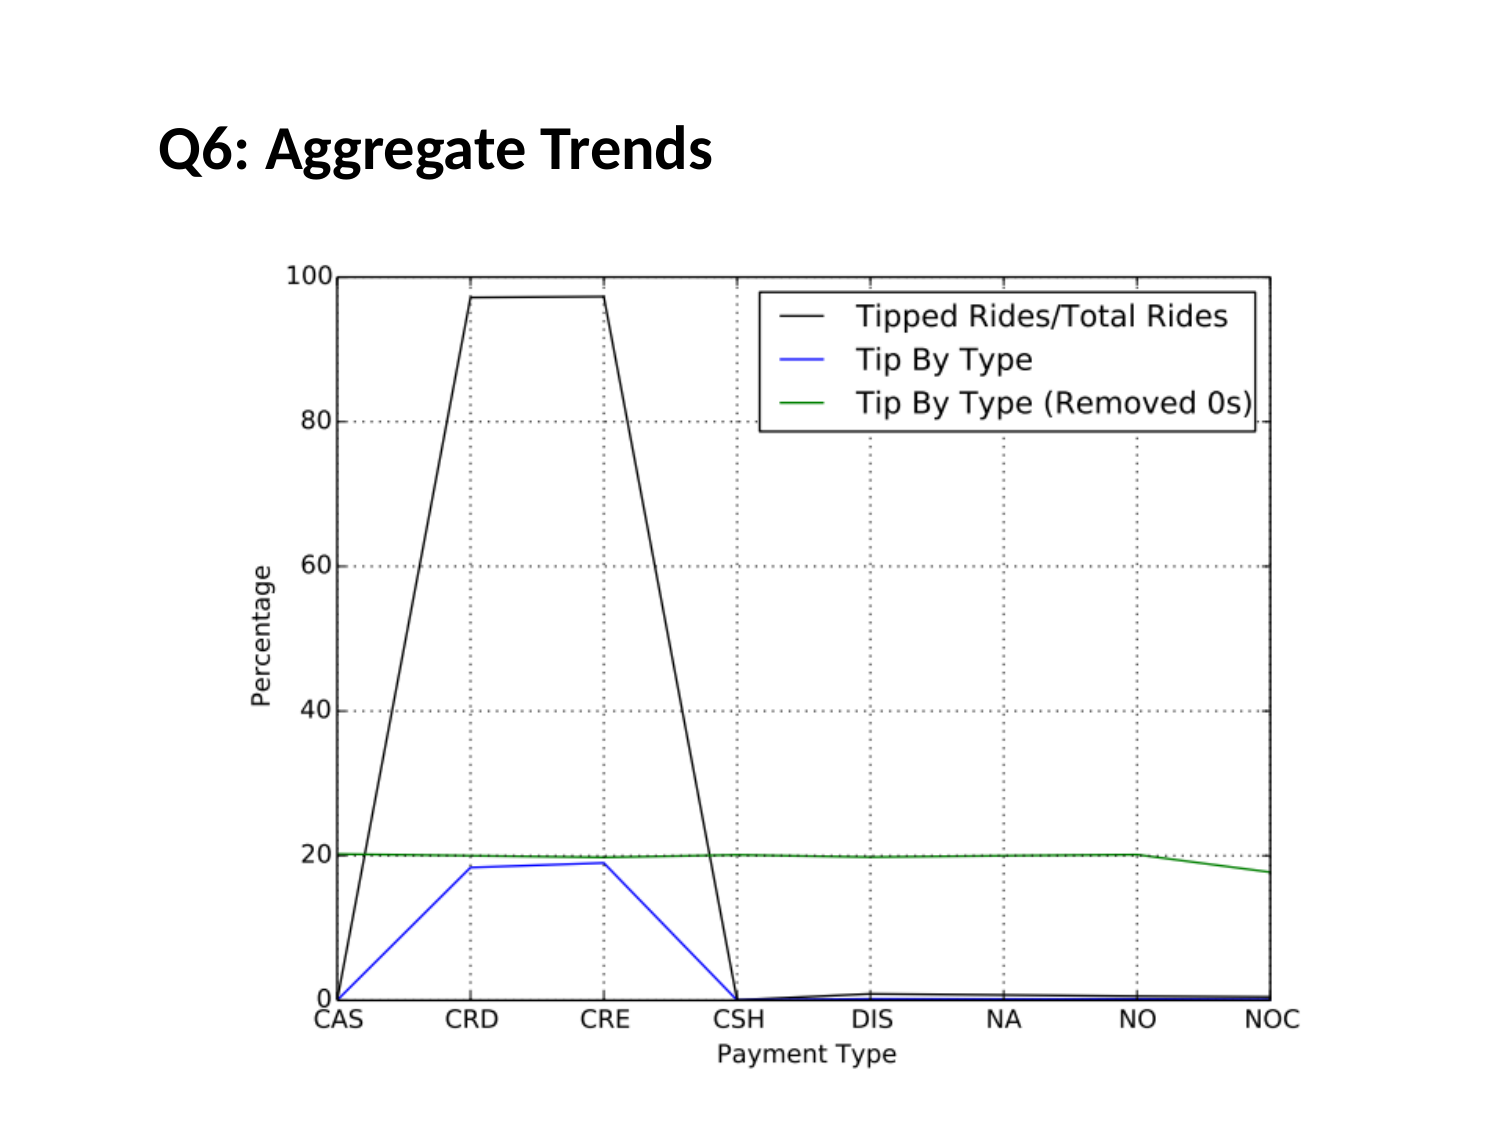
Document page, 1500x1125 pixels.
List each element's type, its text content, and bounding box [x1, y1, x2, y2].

picture [187, 187, 1388, 1088]
text_box Q6: Aggregate Trends [144, 99, 1195, 190]
